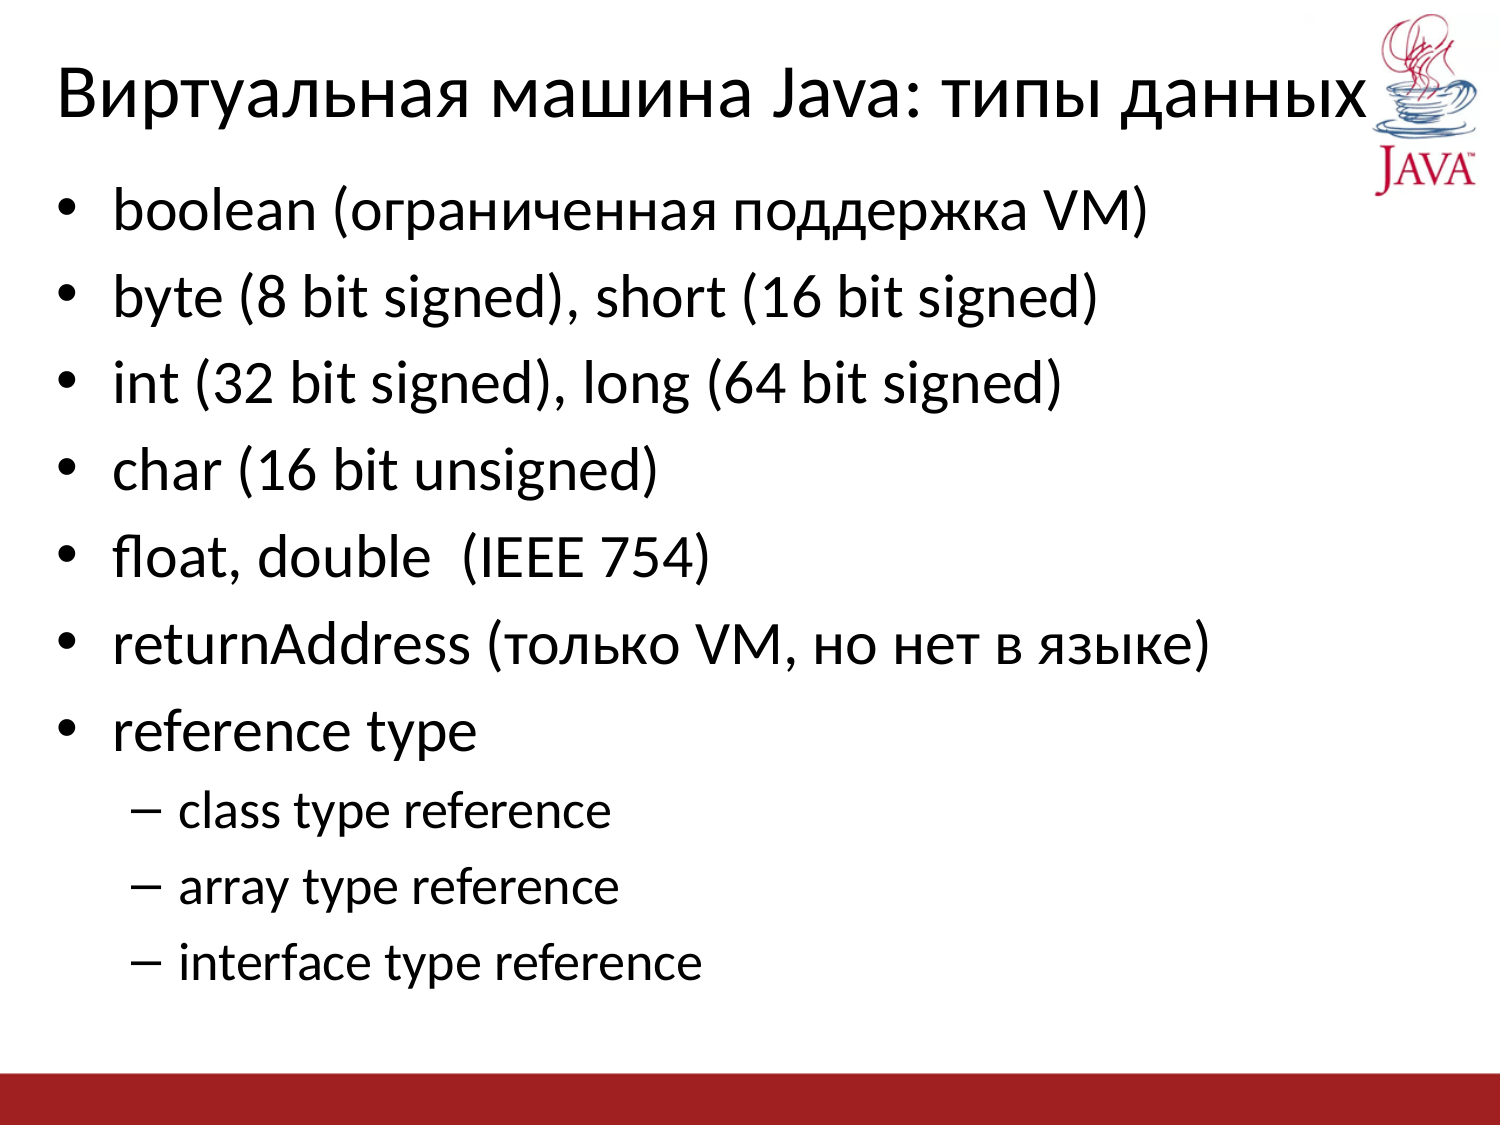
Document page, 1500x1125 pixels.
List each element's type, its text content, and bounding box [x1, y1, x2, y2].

picture [0, 0, 1500, 1125]
list boolean (ограниченная поддержка VM) byte (8 bit signed), short (16 bit signed) int (32 bit signed), long (64 bit signed) char (16 bit unsigned) float, double (IEEE 754) returnAddress (только VM, но нет в языке) reference type class type reference array type reference interface type reference [41, 160, 1412, 1000]
title Виртуальная машина Java: типы данных [0, 0, 1425, 173]
